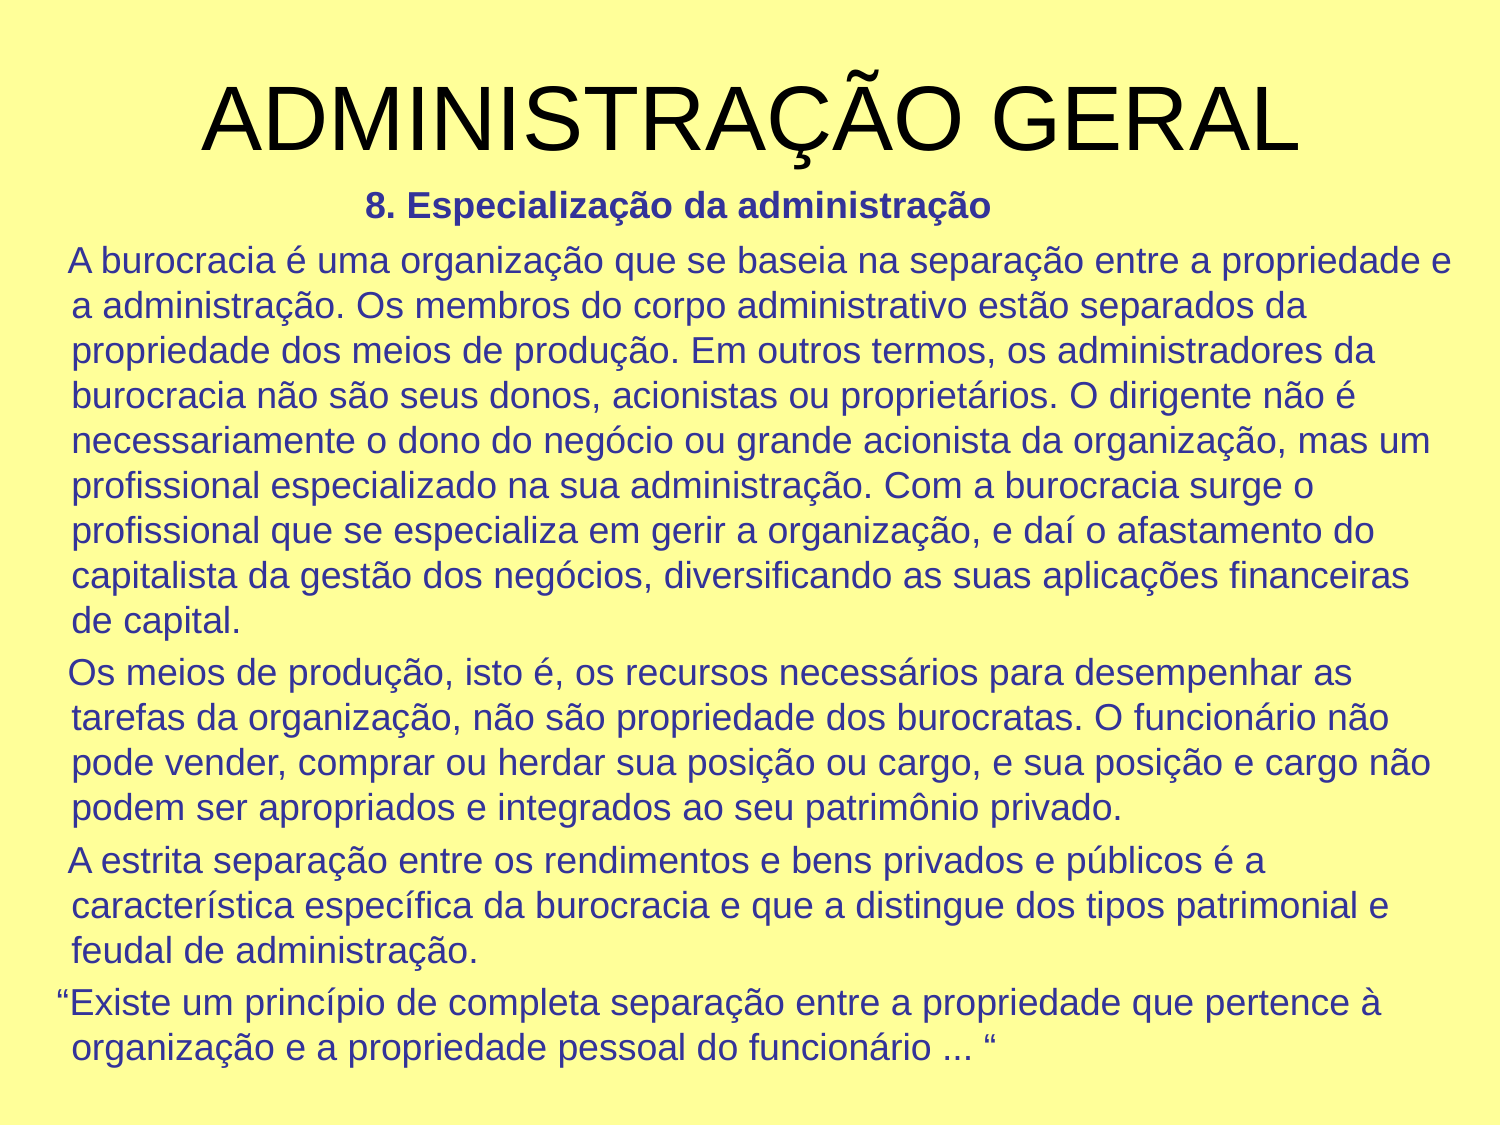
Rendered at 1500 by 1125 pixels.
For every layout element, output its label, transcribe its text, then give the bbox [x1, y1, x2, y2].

title ADMINISTRAÇÃO GERAL [76, 42, 1427, 160]
list 8. Especialização da administração A burocracia é uma organização que se baseia na separação entre a propriedade e a administração. Os membros do corpo administrativo estão separados da propriedade dos meios de produção. Em outros termos, os administradores da burocracia não são seus donos, acionistas ou proprietários. O dirigente não é necessariamente o dono do negócio ou grande acionista da organização, mas um profissional especializado na sua administração. Com a burocracia surge o profissional que se especializa em gerir a organização, e daí o afastamento do capitalista da gestão dos negócios, diversificando as suas aplicações financeiras de capital. Os meios de produção, isto é, os recursos necessários para desempenhar as tarefas da organização, não são propriedade dos burocratas. O funcionário não pode vender, comprar ou herdar sua posição ou cargo, e sua posição e cargo não podem ser apropriados e integrados ao seu patrimônio privado. A estrita separação entre os rendimentos e bens privados e públicos é a característica específica da burocracia e que a distingue dos tipos patrimonial e feudal de administração. “Existe um princípio de completa separação entre a propriedade que pertence à organização e a propriedade pessoal do funcionário ... “ [0, 160, 1471, 1005]
